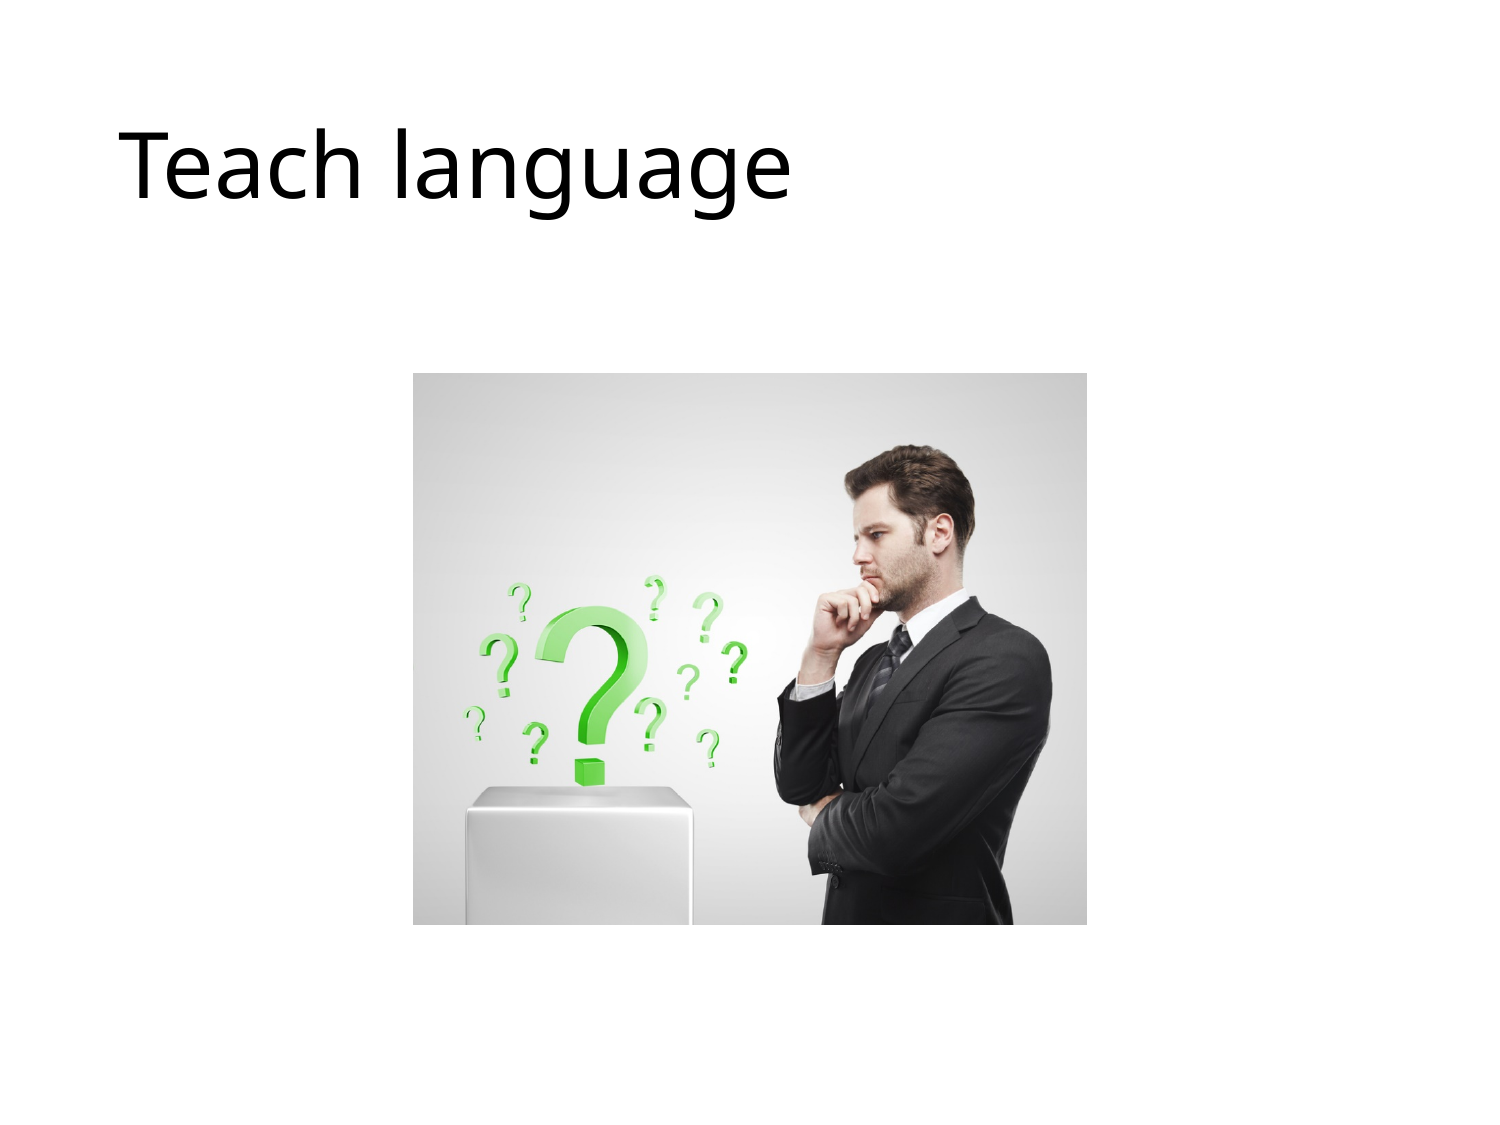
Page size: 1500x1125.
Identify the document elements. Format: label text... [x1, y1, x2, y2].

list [413, 373, 1087, 925]
title Teach language [103, 59, 1397, 278]
